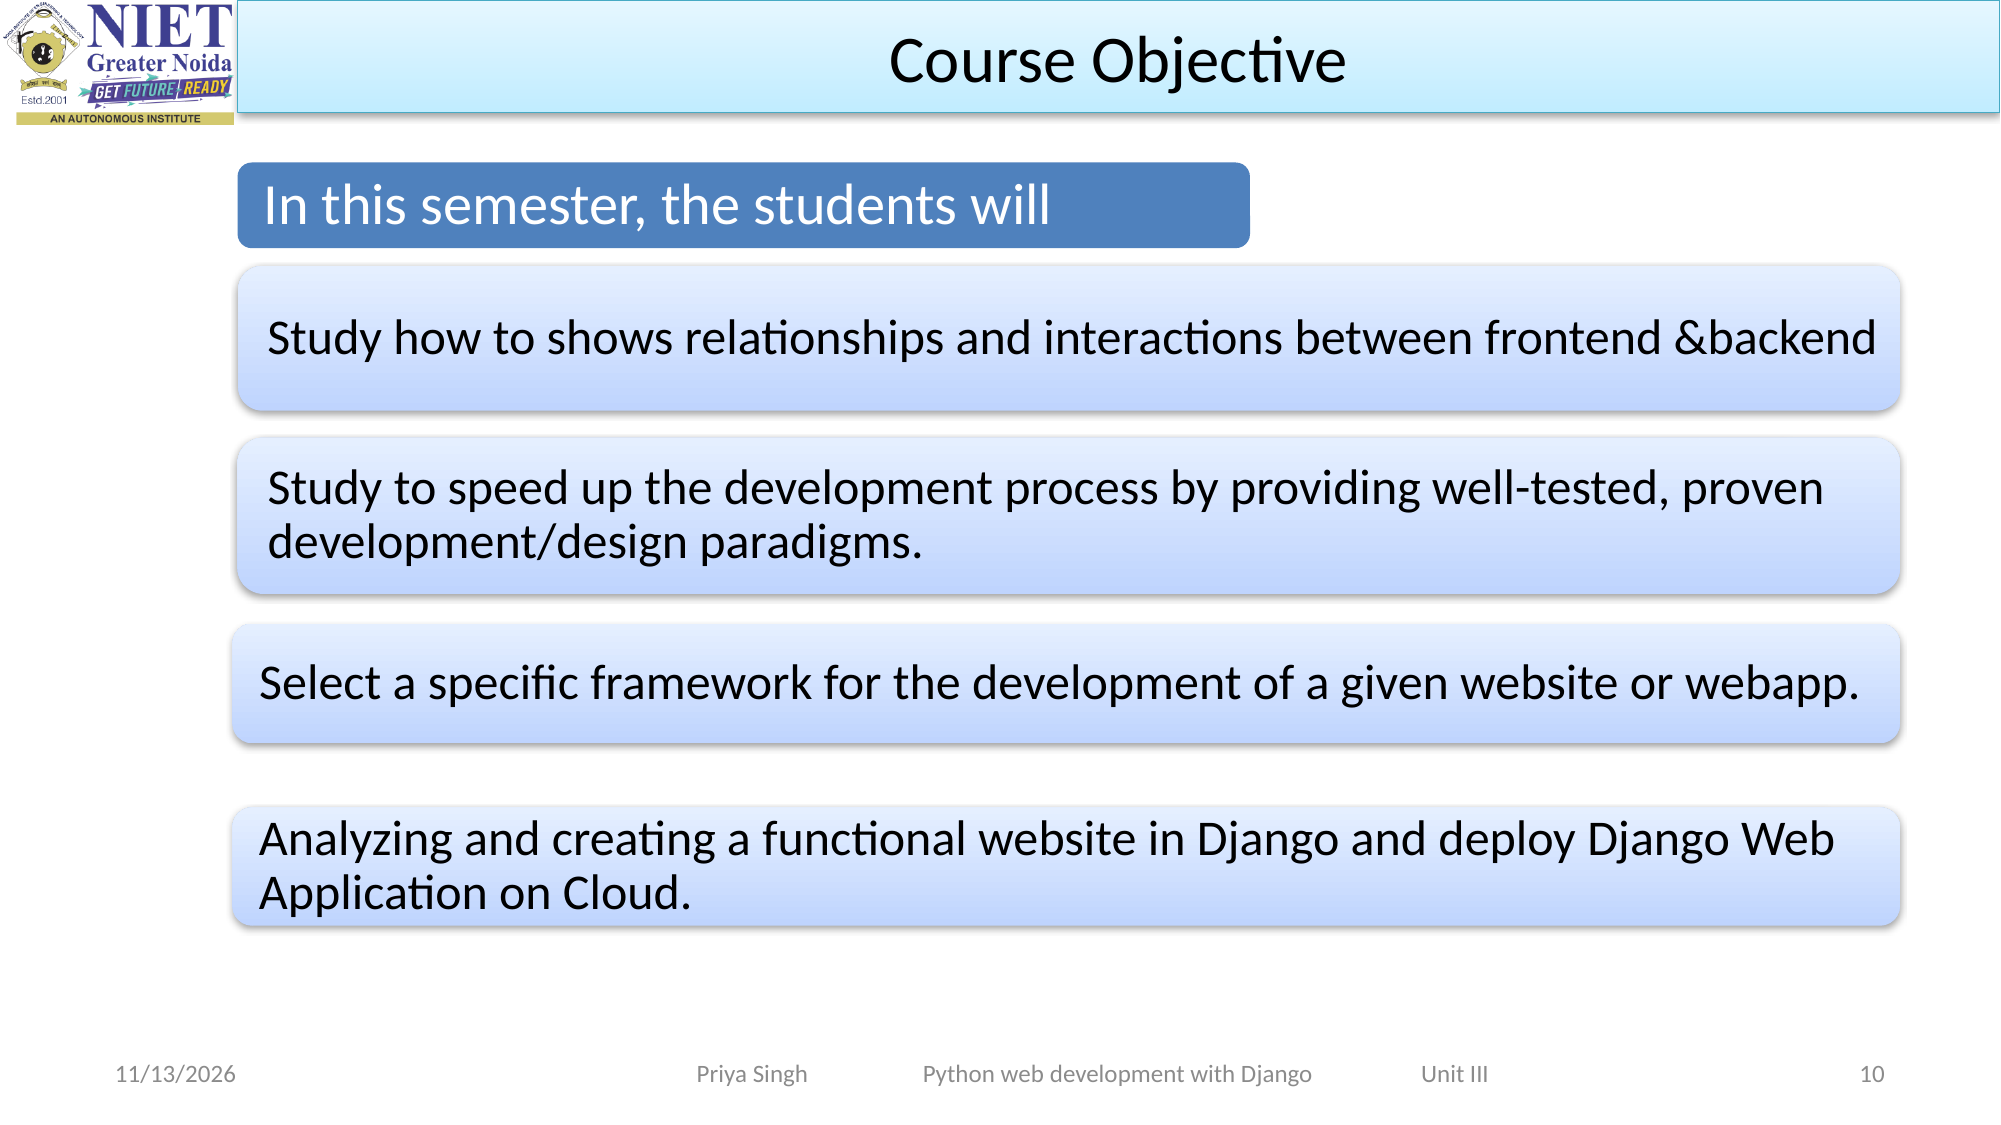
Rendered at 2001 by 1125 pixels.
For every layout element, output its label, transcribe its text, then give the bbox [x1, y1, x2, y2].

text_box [232, 539, 1901, 769]
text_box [237, 162, 1251, 249]
slide_number 10 [1433, 1042, 1900, 1103]
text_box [232, 769, 1901, 964]
footer Priya Singh Python web development with Django Unit III [650, 1042, 1433, 1103]
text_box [237, 437, 1901, 539]
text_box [237, 265, 1901, 411]
picture [3, 2, 234, 125]
text_box Course Objective [237, 0, 2000, 113]
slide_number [99, 1042, 567, 1103]
